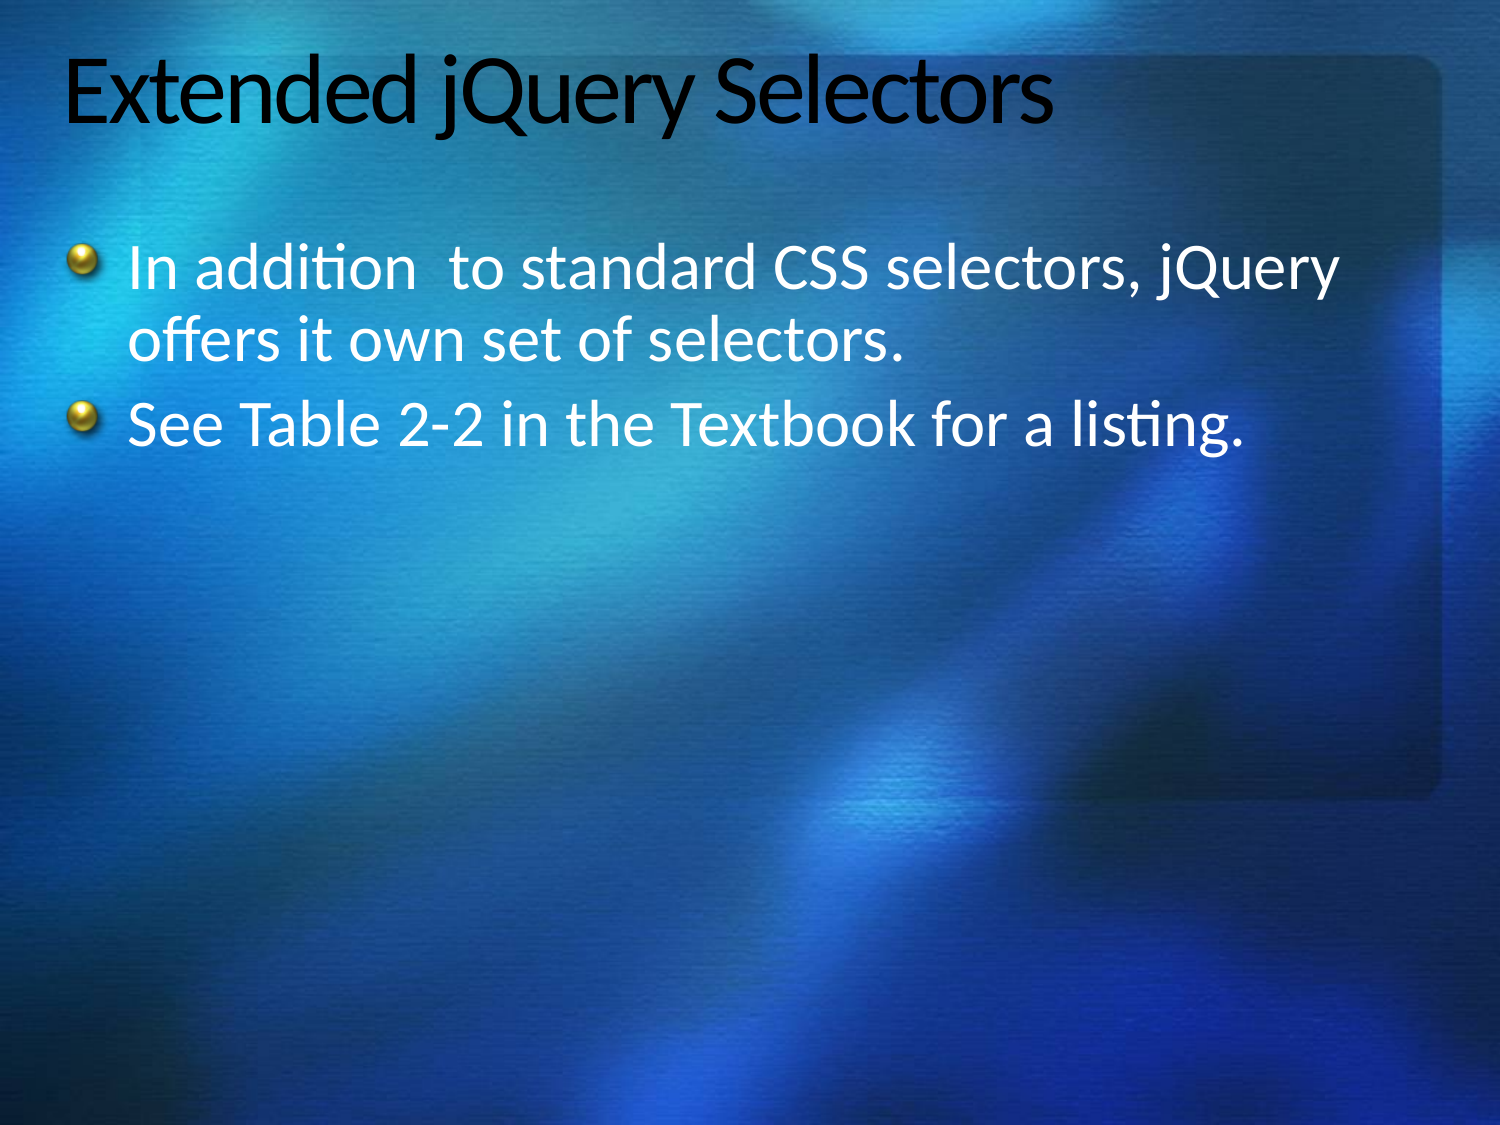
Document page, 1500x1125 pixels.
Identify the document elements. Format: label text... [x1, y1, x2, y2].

list In addition to standard CSS selectors, jQuery offers it own set of selectors. See Table 2-2 in the Textbook for a listing. [62, 231, 1438, 555]
title Extended jQuery Selectors [62, 37, 1438, 147]
picture [0, 0, 1500, 1125]
